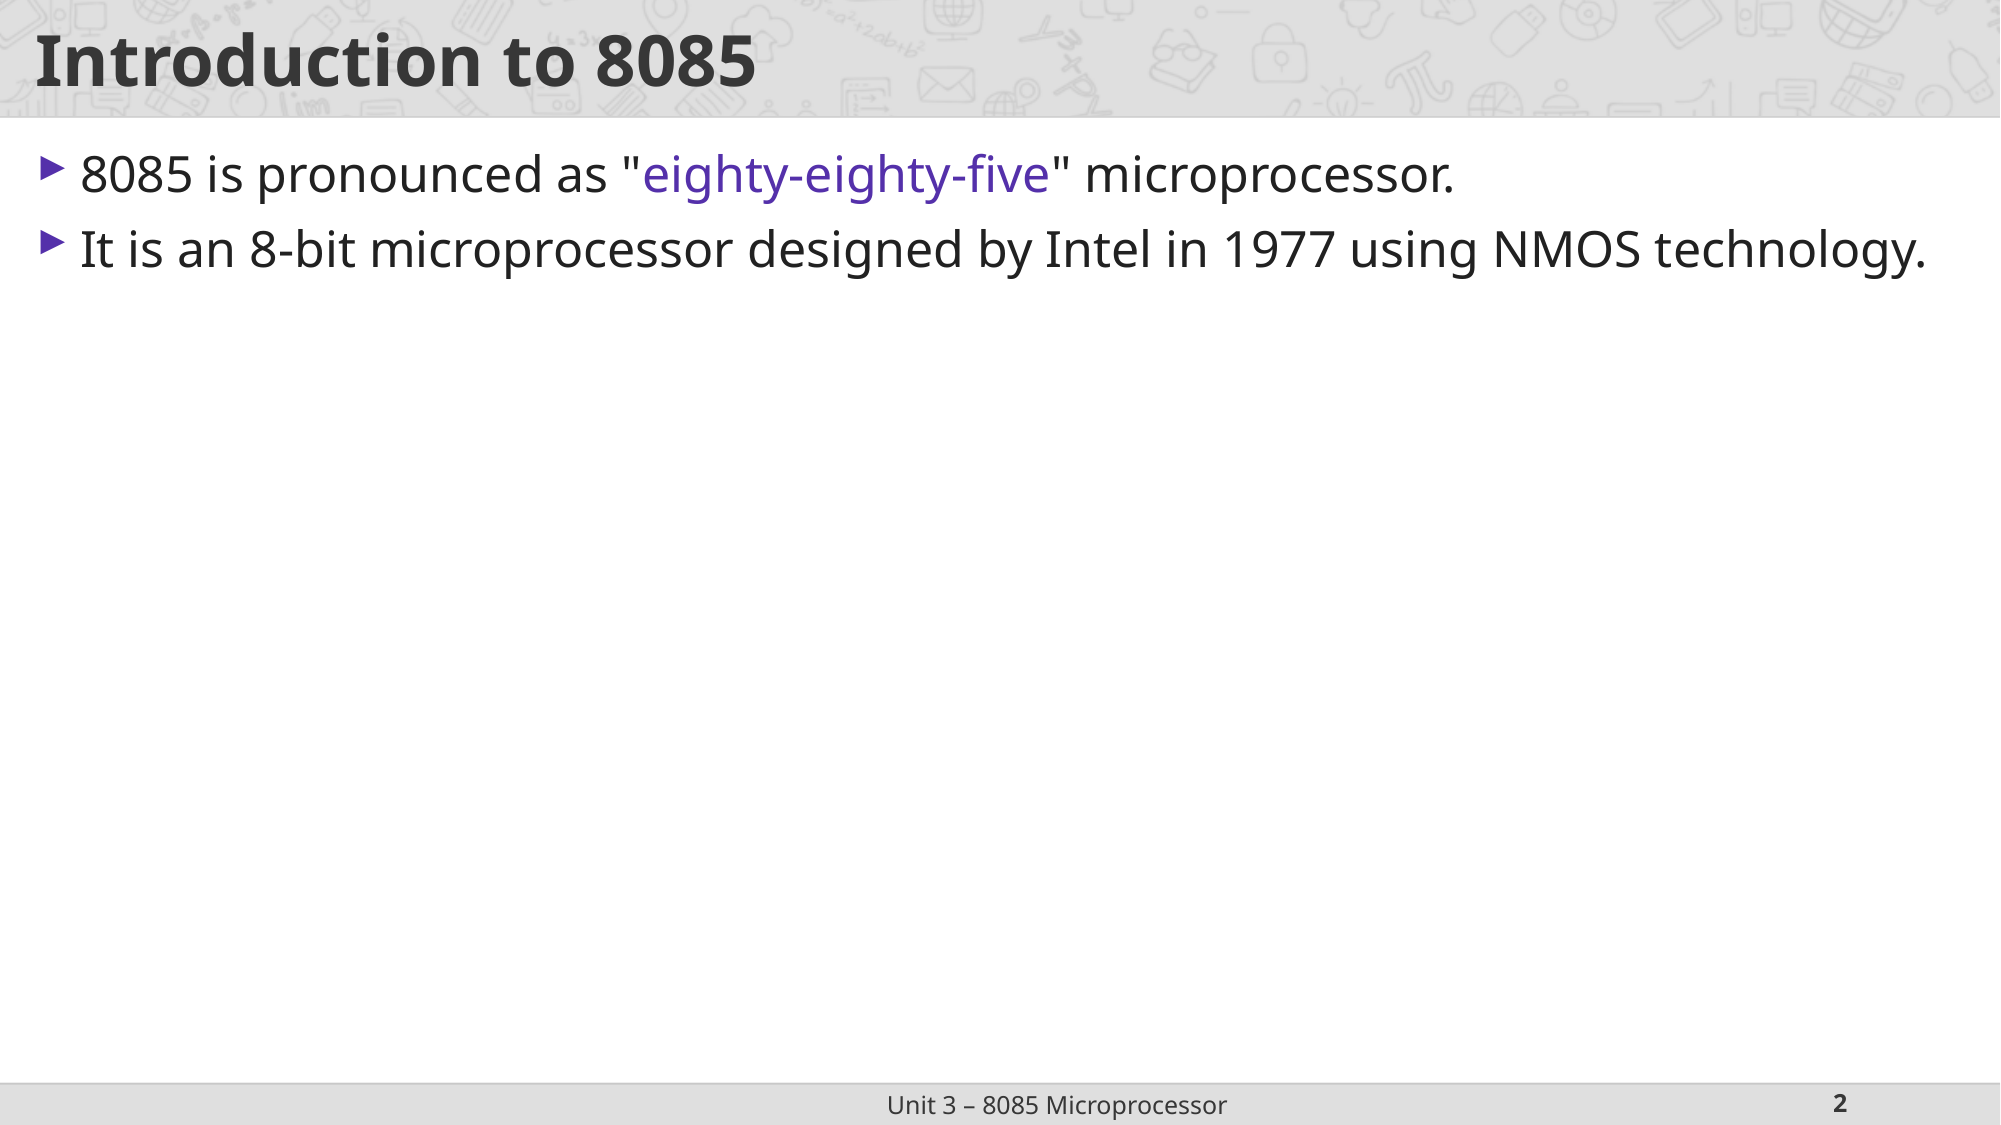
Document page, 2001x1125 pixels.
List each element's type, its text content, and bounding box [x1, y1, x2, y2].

title Introduction to 8085 [0, 0, 2000, 117]
list 8085 is pronounced as "eighty-eighty-five" microprocessor. It is an 8-bit microprocessor designed by Intel in 1977 using NMOS technology. [21, 141, 1979, 1059]
